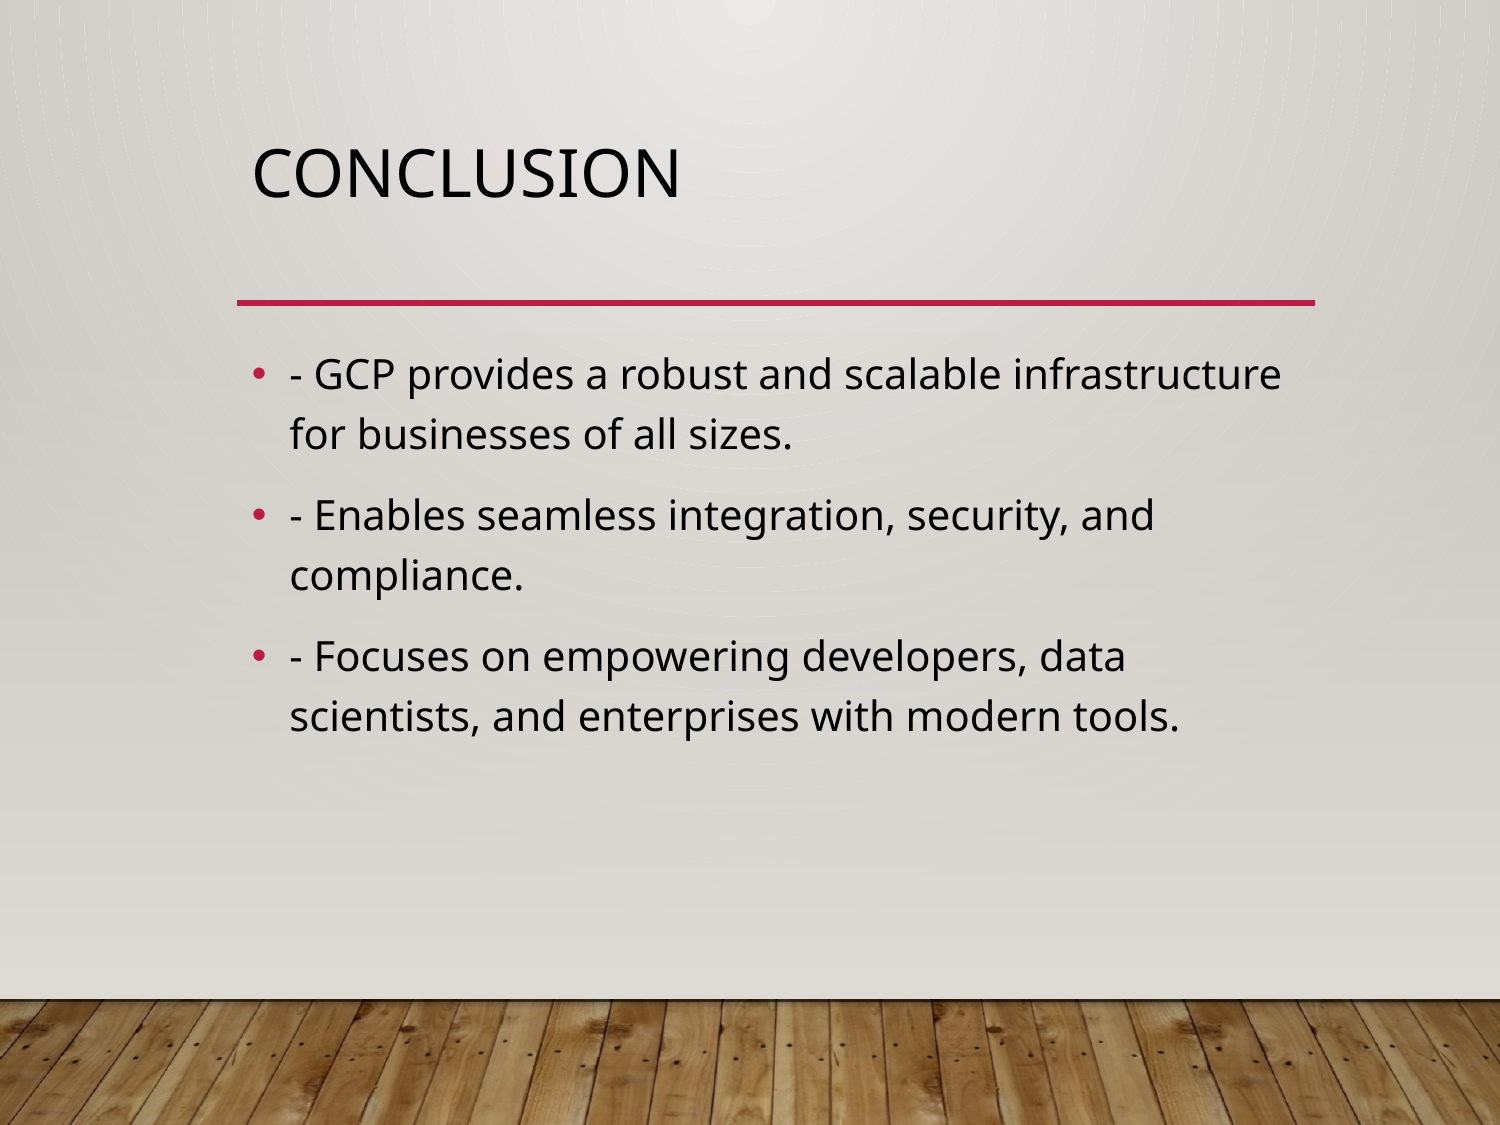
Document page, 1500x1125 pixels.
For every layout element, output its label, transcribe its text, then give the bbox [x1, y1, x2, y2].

list - GCP provides a robust and scalable infrastructure for businesses of all sizes. - Enables seamless integration, security, and compliance. - Focuses on empowering developers, data scientists, and enterprises with modern tools. [236, 330, 1315, 897]
picture [0, 999, 1500, 1125]
title Conclusion [236, 131, 1315, 305]
